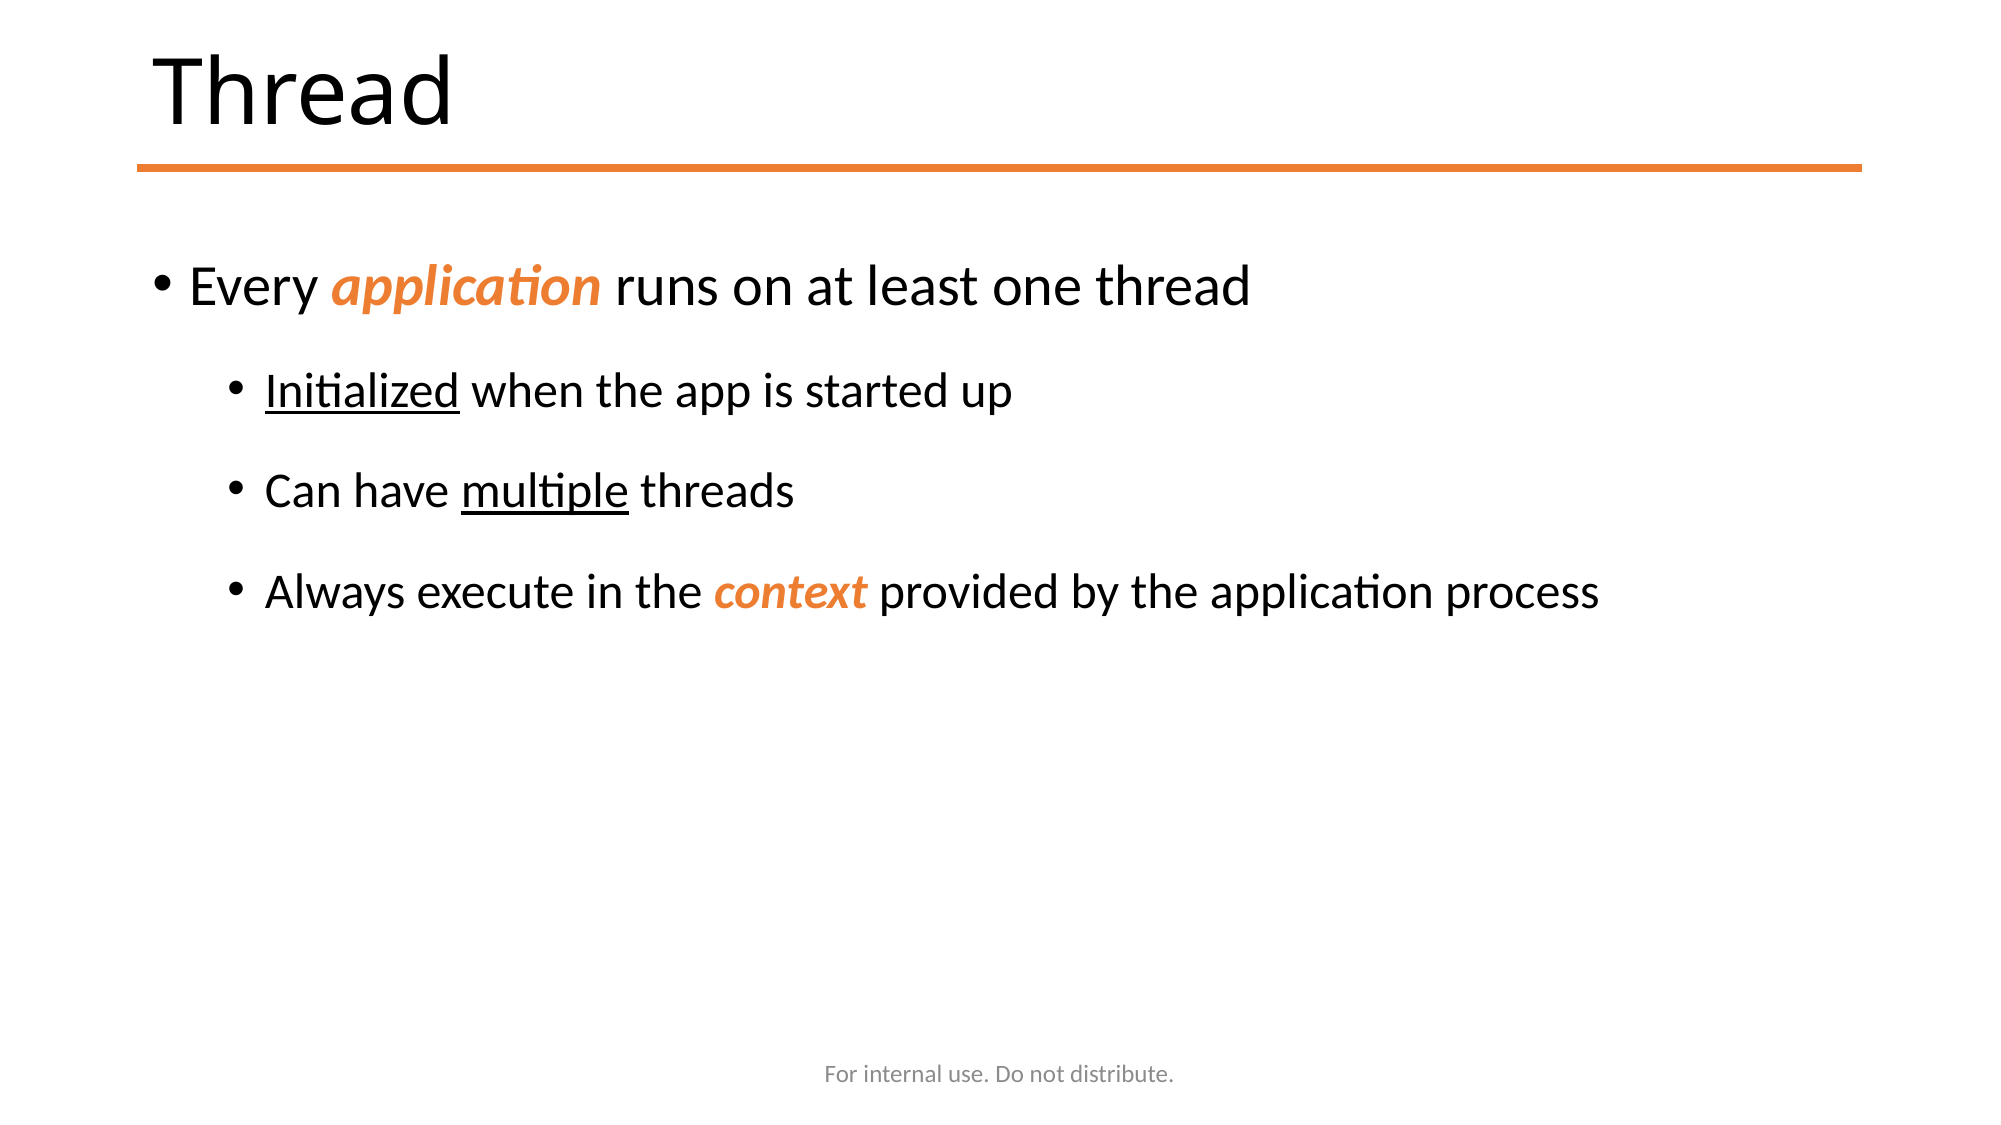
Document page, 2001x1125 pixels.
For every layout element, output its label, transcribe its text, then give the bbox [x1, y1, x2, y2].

footer For internal use. Do not distribute. [662, 1042, 1338, 1103]
list Every application runs on at least one thread Initialized when the app is started up Can have multiple threads Always execute in the context provided by the application process [137, 204, 1863, 1014]
title Thread [137, 21, 1863, 168]
